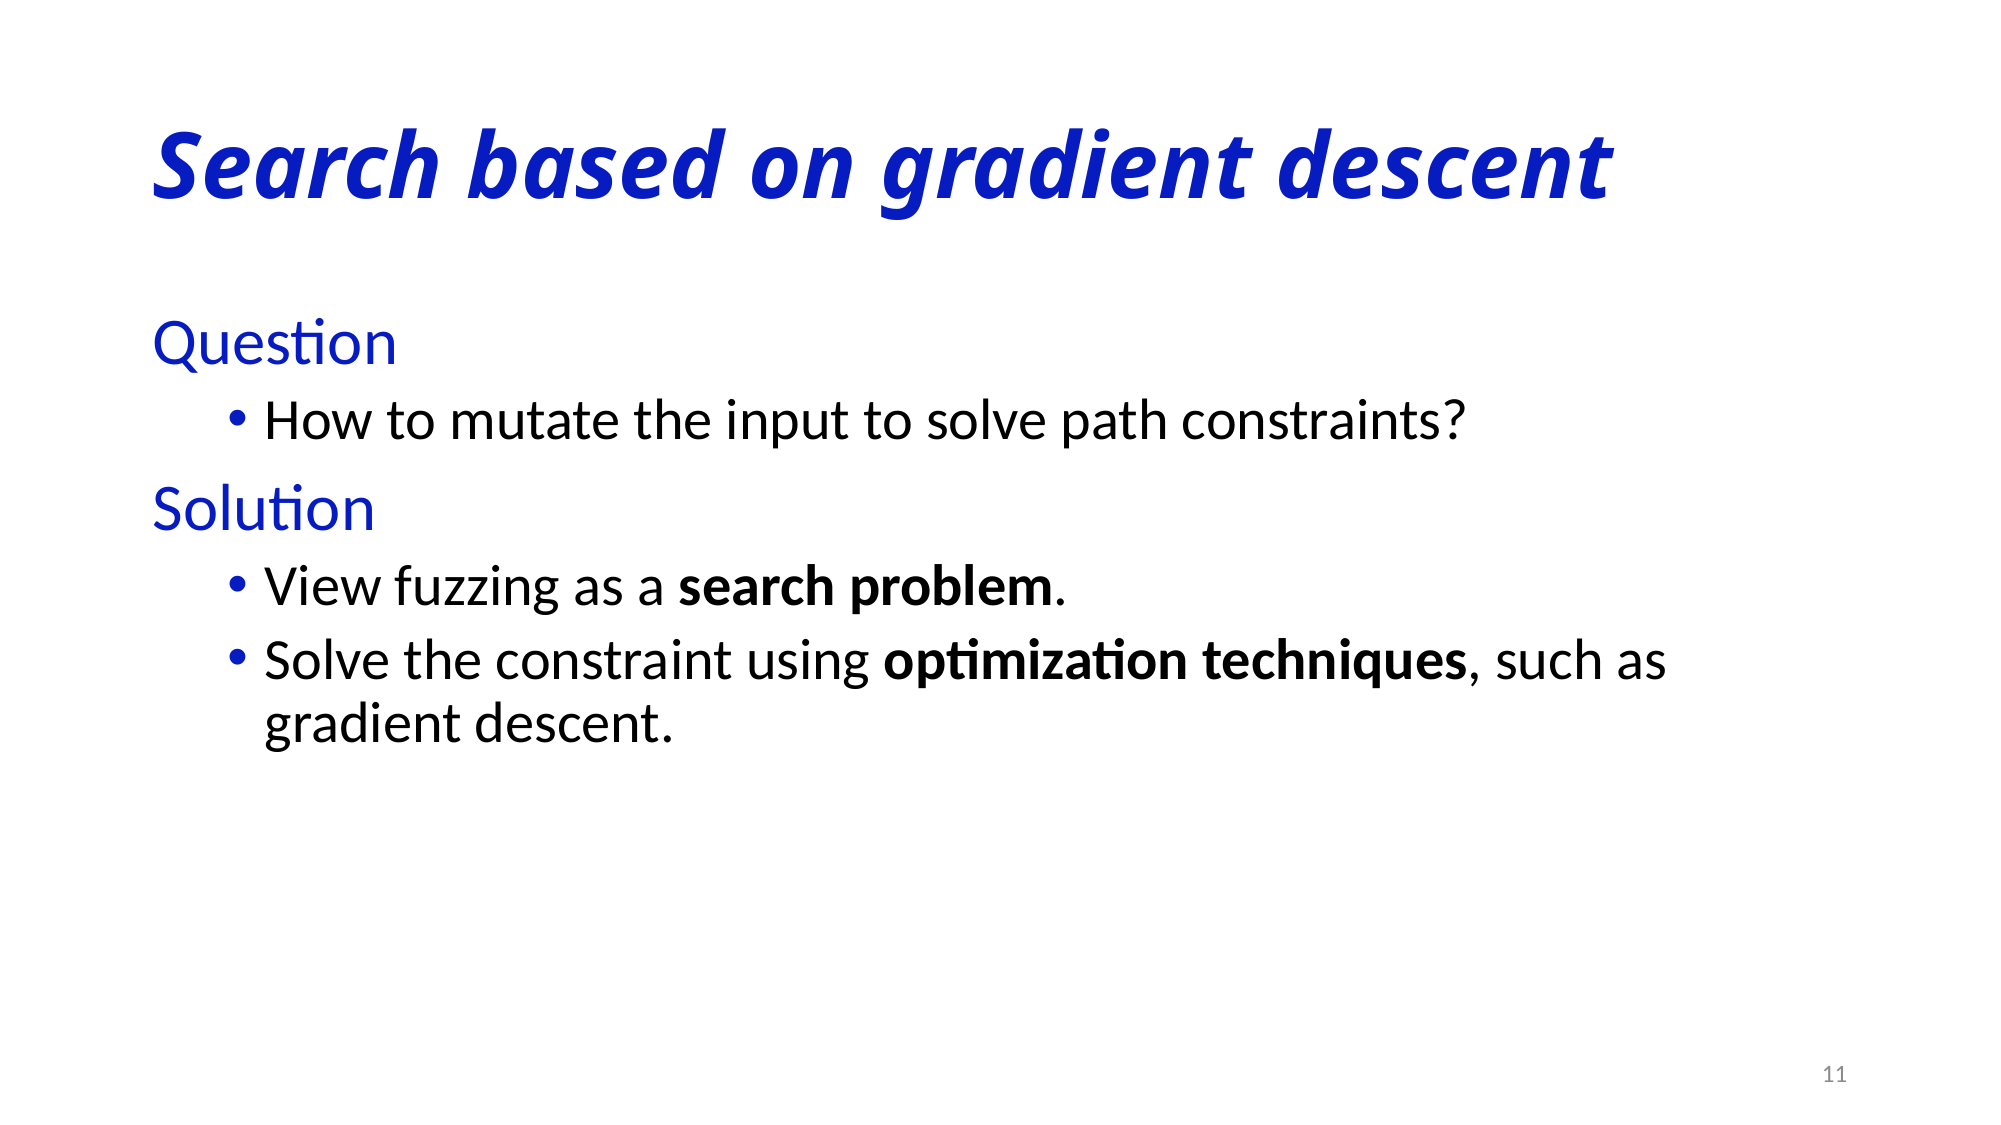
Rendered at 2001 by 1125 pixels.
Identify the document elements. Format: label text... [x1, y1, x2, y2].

title Search based on gradient descent [137, 59, 1863, 278]
list Question How to mutate the input to solve path constraints? Solution View fuzzing as a search problem. Solve the constraint using optimization techniques, such as gradient descent. [137, 299, 1863, 1014]
slide_number 11 [1412, 1042, 1863, 1103]
